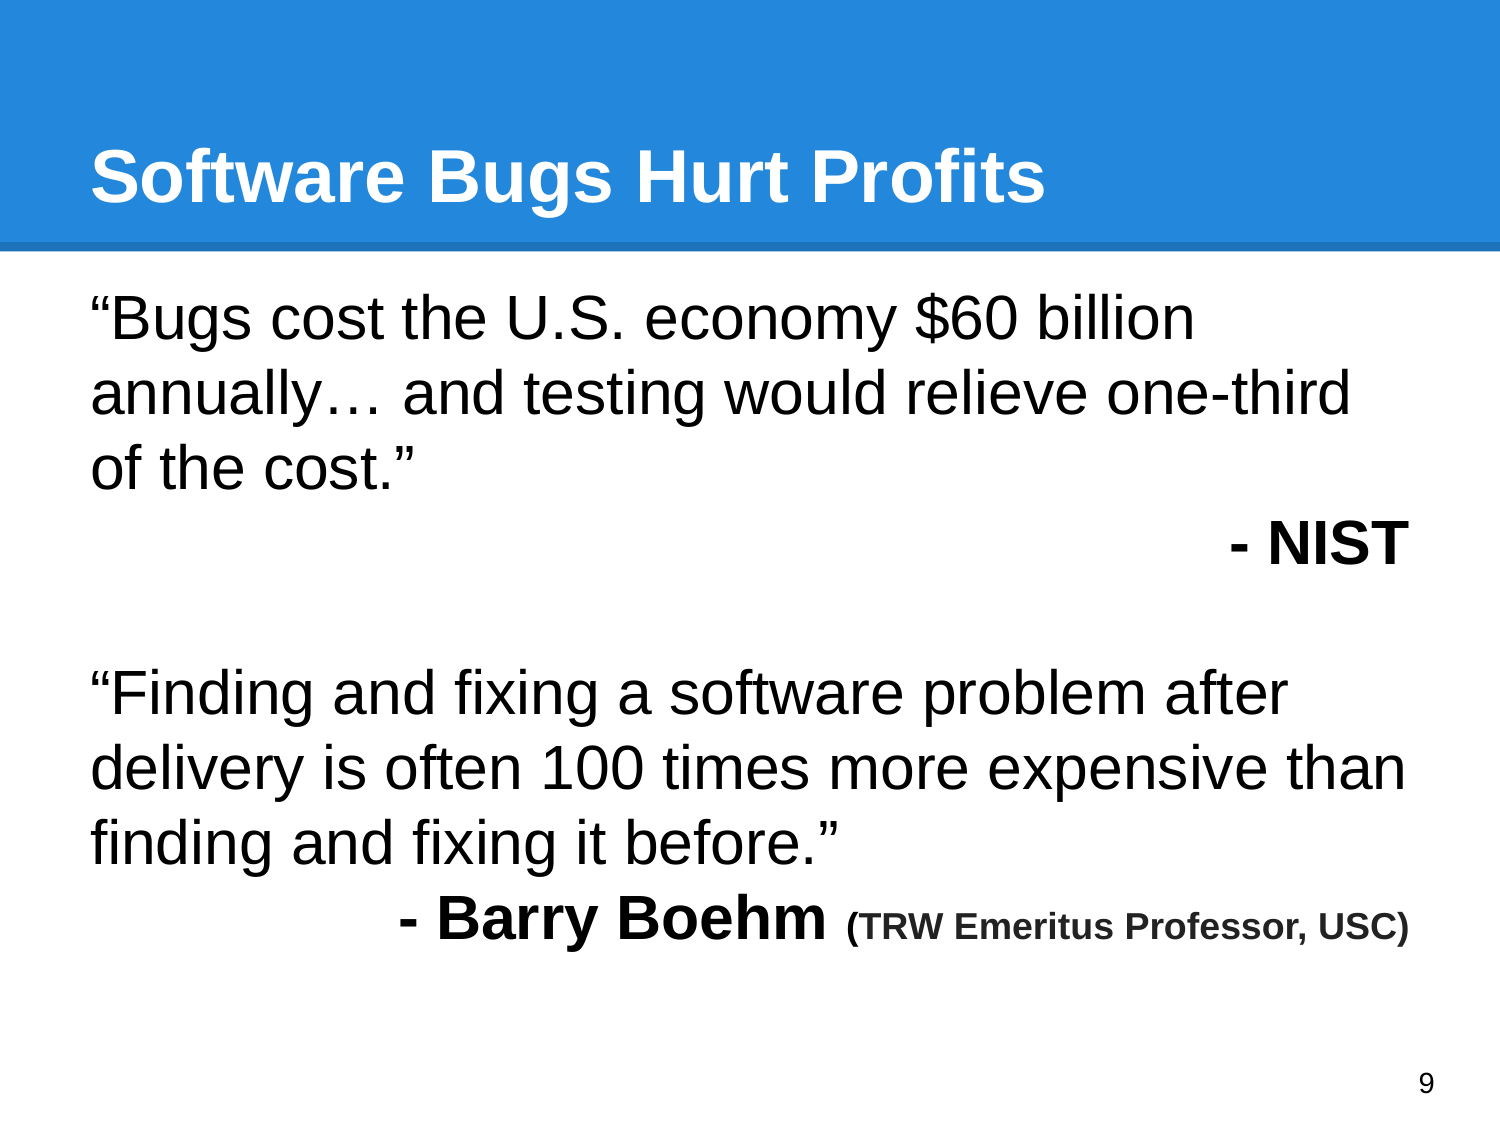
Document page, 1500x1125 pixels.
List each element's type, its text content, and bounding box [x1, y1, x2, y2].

list “Bugs cost the U.S. economy $60 billion annually… and testing would relieve one-third of the cost.” - NIST “Finding and ﬁxing a software problem after delivery is often 100 times more expensive than ﬁnding and ﬁxing it before.” - Barry Boehm (TRW Emeritus Professor, USC) [75, 262, 1425, 1078]
title Software Bugs Hurt Profits [75, 45, 1425, 233]
slide_number ‹#› [1403, 1038, 1494, 1125]
